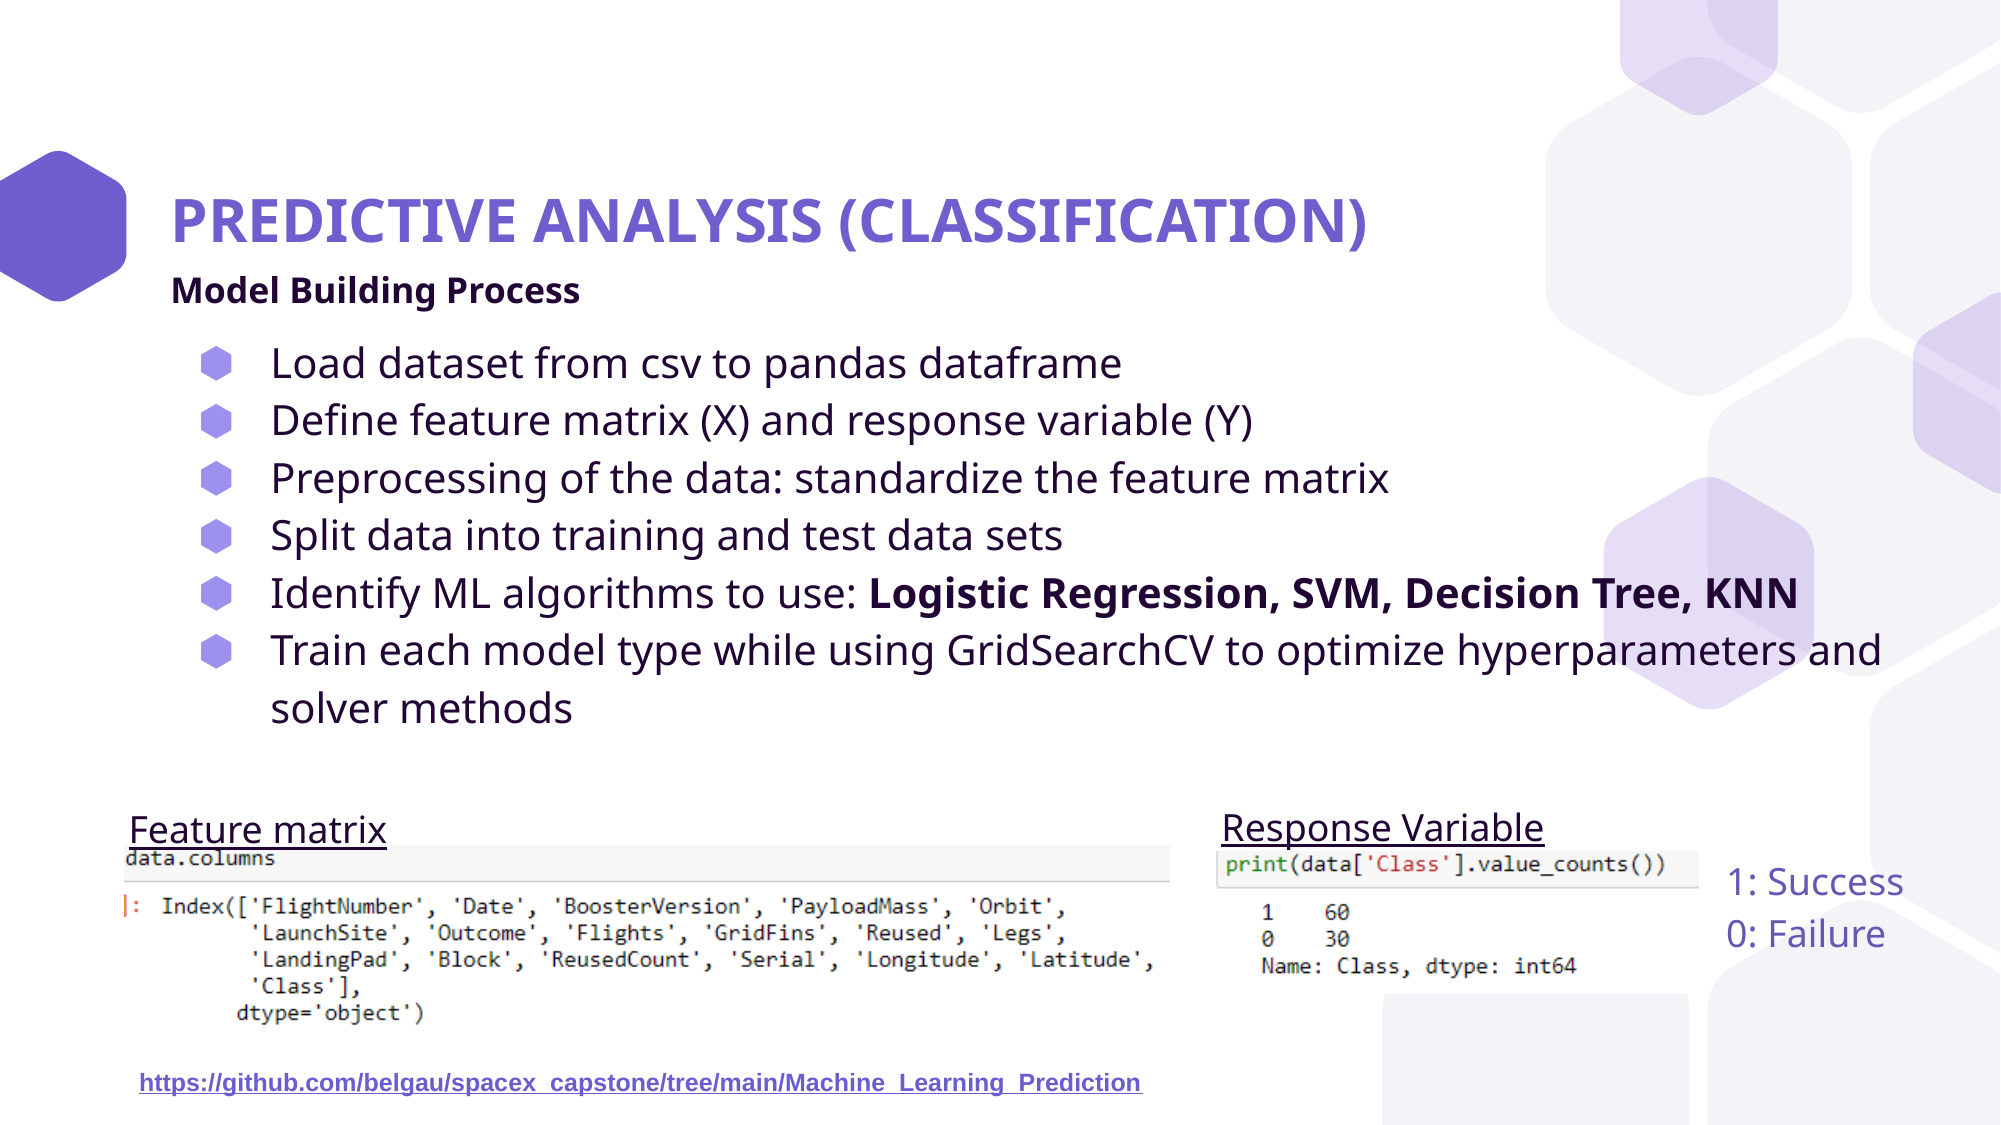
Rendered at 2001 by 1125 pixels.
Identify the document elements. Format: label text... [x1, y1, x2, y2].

list Load dataset from csv to pandas dataframe Define feature matrix (X) and response variable (Y) Preprocessing of the data: standardize the feature matrix Split data into training and test data sets Identify ML algorithms to use: Logistic Regression, SVM, Decision Tree, KNN Train each model type while using GridSearchCV to optimize hyperparameters and solver methods [170, 328, 1979, 762]
text_box PREDICTIVE ANALYSIS (CLASSIFICATION) Model Building Process [170, 182, 1486, 314]
picture [124, 844, 1171, 1040]
text_box Response Variable [1193, 797, 1628, 894]
text_box https://github.com/belgau/spacex_capstone/tree/main/Machine_Learning_Prediction [124, 1058, 1159, 1104]
text_box Feature matrix [100, 799, 535, 896]
text_box 1: Success 0: Failure [1699, 851, 1916, 994]
picture [1215, 851, 1699, 994]
